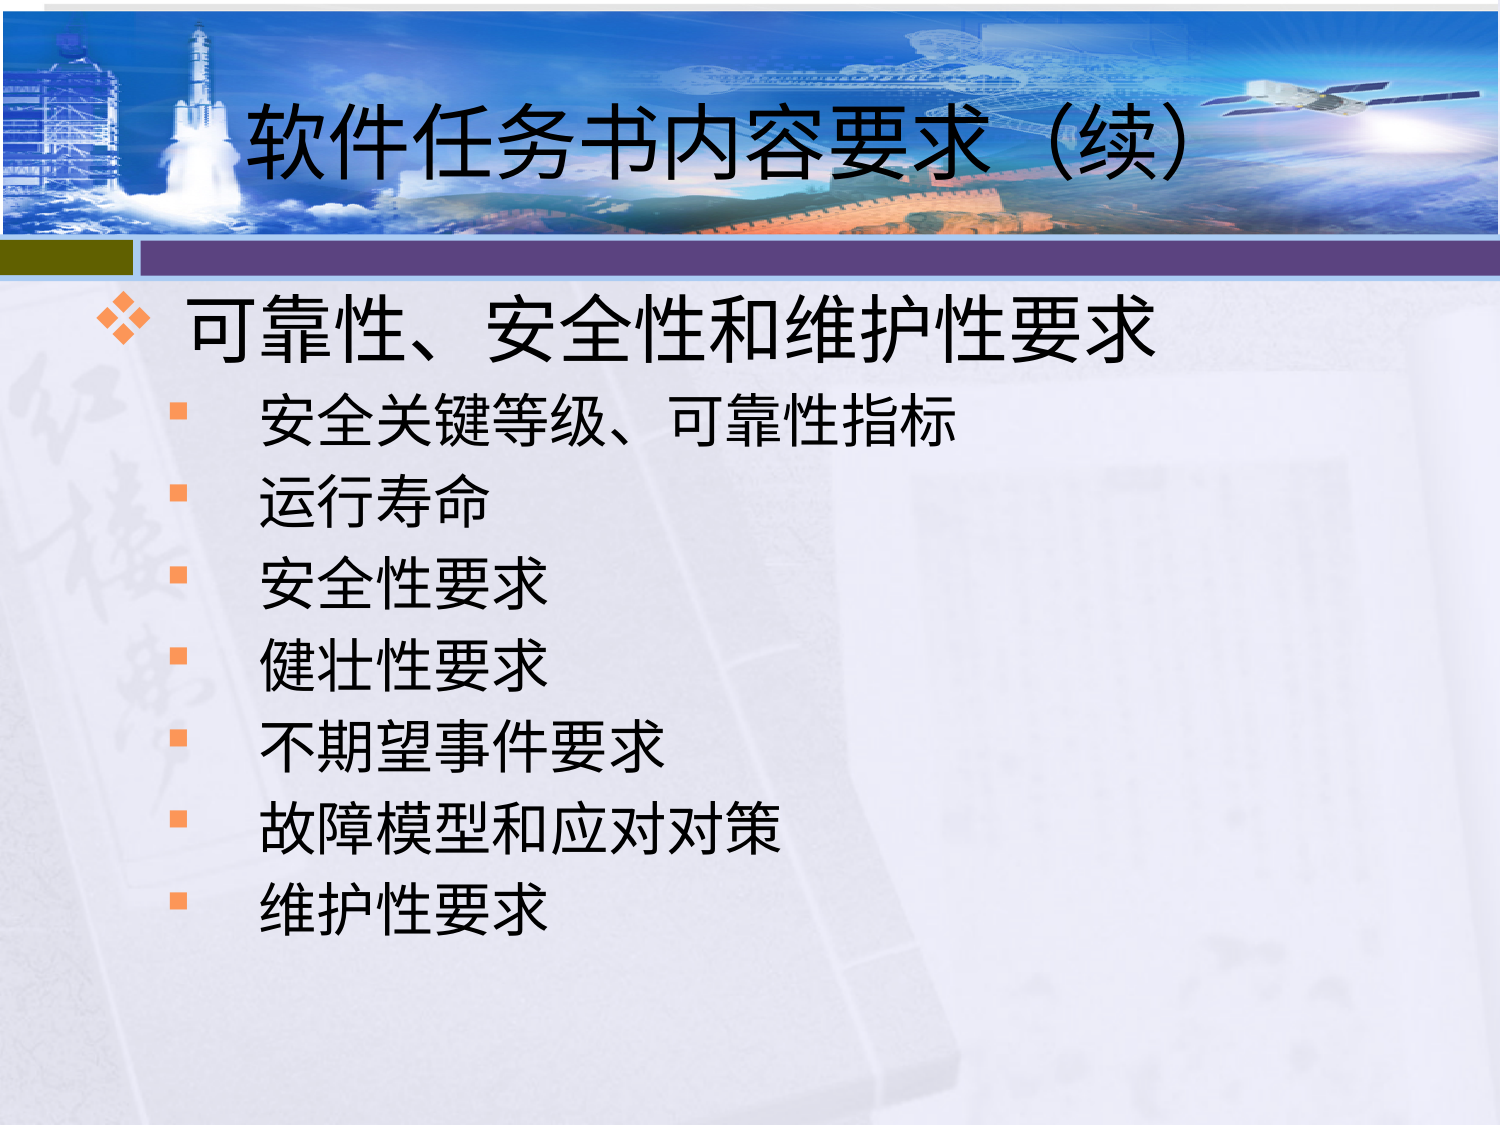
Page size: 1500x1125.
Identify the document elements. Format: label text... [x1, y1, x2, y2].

text_box 可靠性、安全性和维护性要求 安全关键等级、可靠性指标 运行寿命 安全性要求 健壮性要求 不期望事件要求 故障模型和应对对策 维护性要求 [75, 275, 1463, 1125]
list [75, 239, 1388, 275]
title 软件任务书内容要求（续） [0, 46, 1489, 234]
picture [0, 0, 1498, 234]
